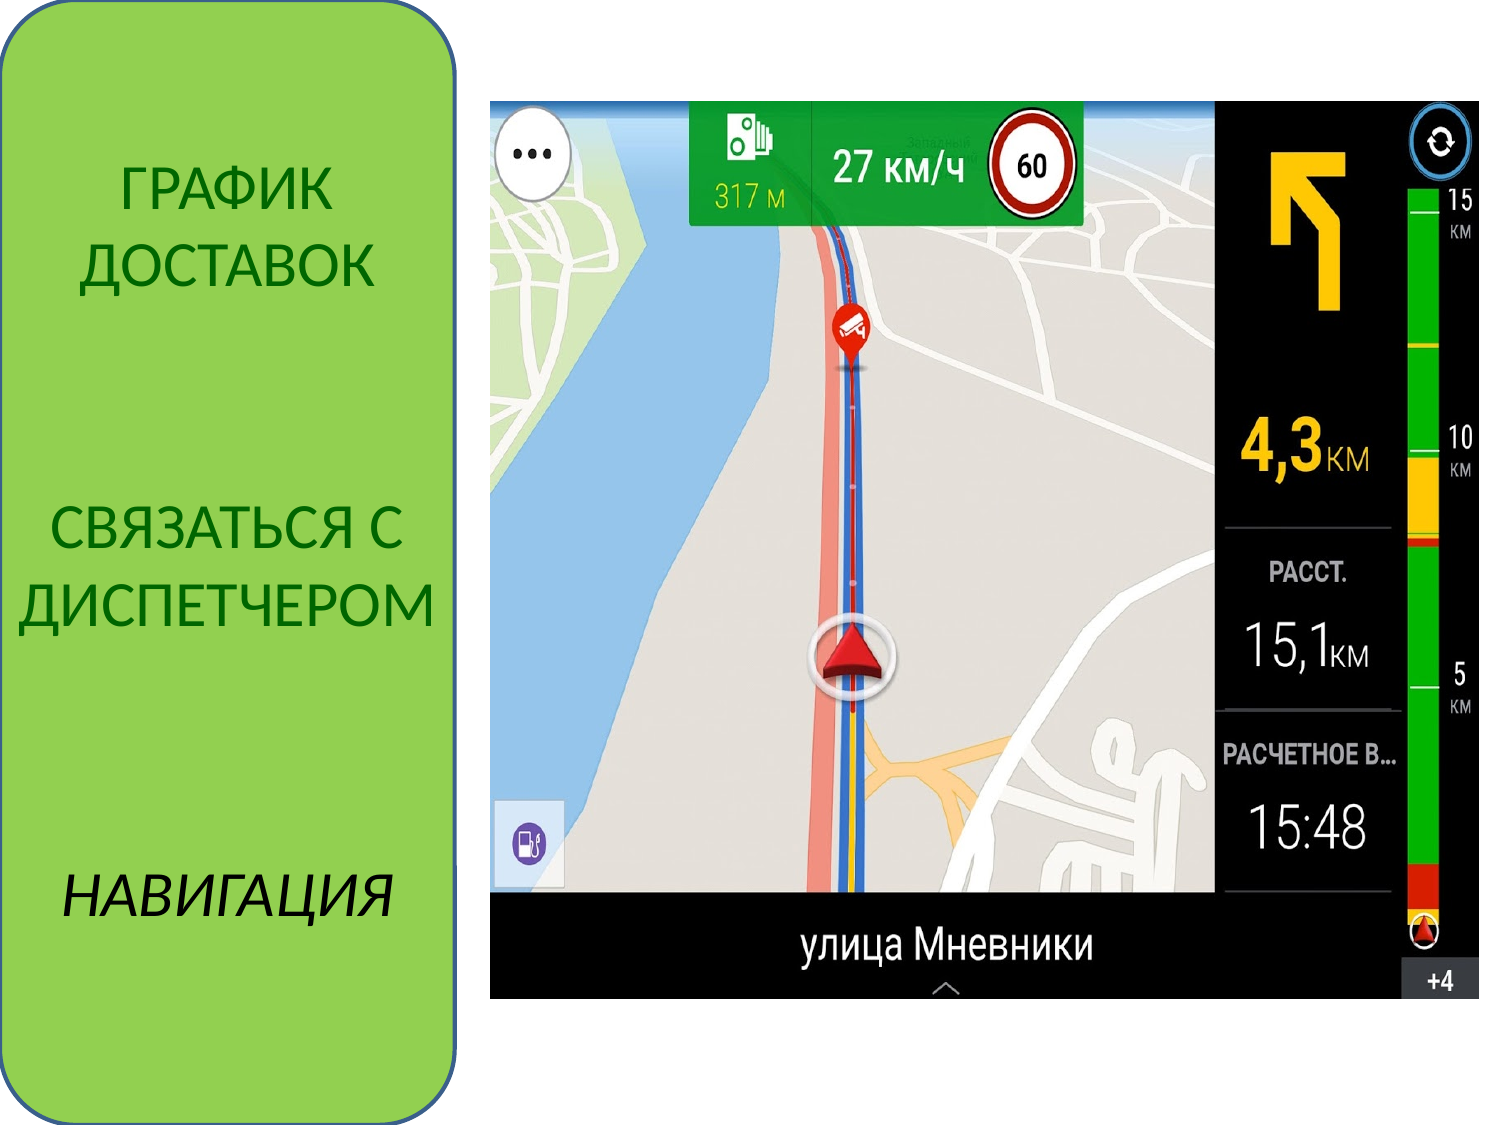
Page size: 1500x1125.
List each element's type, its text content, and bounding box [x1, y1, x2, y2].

text_box [0, 0, 457, 1125]
picture [489, 101, 1480, 999]
text_box СВЯЗАТЬСЯ С ДИСПЕТЧЕРОМ [0, 476, 455, 647]
text_box ГРАФИК ДОСТАВОК [0, 137, 455, 307]
text_box НАВИГАЦИЯ [0, 844, 455, 938]
